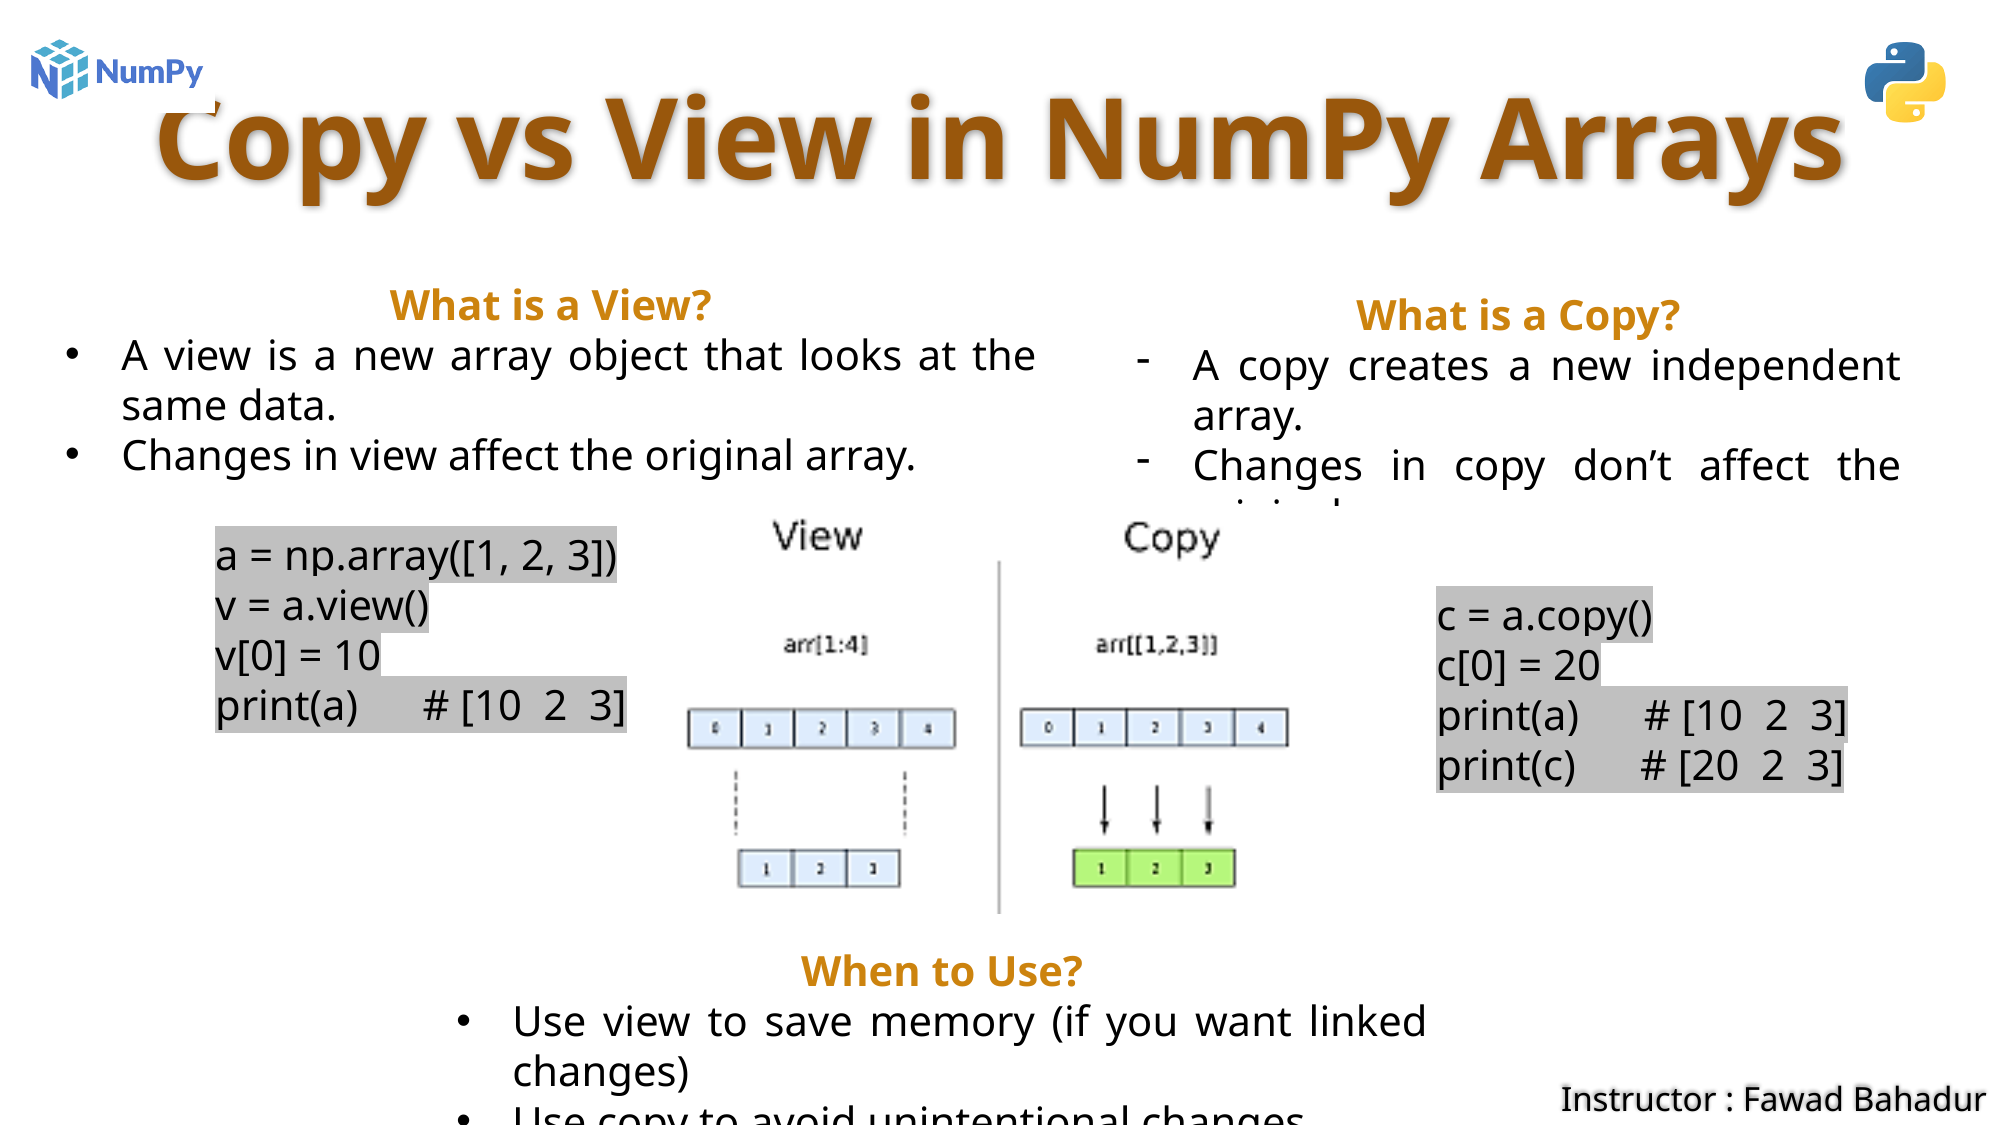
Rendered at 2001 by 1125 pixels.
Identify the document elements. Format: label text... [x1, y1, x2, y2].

text_box What is a View? A view is a new array object that looks at the same data. Changes in view affect the original array. a = np.array([1, 2, 3]) v = a.view() v[0] = 10 print(a) # [10 2 3] [50, 271, 1052, 737]
text_box What is a Copy? A copy creates a new independent array. Changes in copy don’t affect the original. c = a.copy() c[0] = 20 print(a) # [10 2 3] print(c) # [20 2 3] [1121, 281, 1916, 797]
title Copy vs View in NumPy Arrays [48, 16, 1952, 212]
picture [19, 25, 215, 114]
text_box Instructor : Fawad Bahadur [1527, 1067, 2000, 1125]
picture [1845, 22, 1965, 142]
text_box When to Use? Use view to save memory (if you want linked changes) Use copy to avoid unintentional changes [441, 937, 1443, 1125]
picture [644, 505, 1356, 914]
